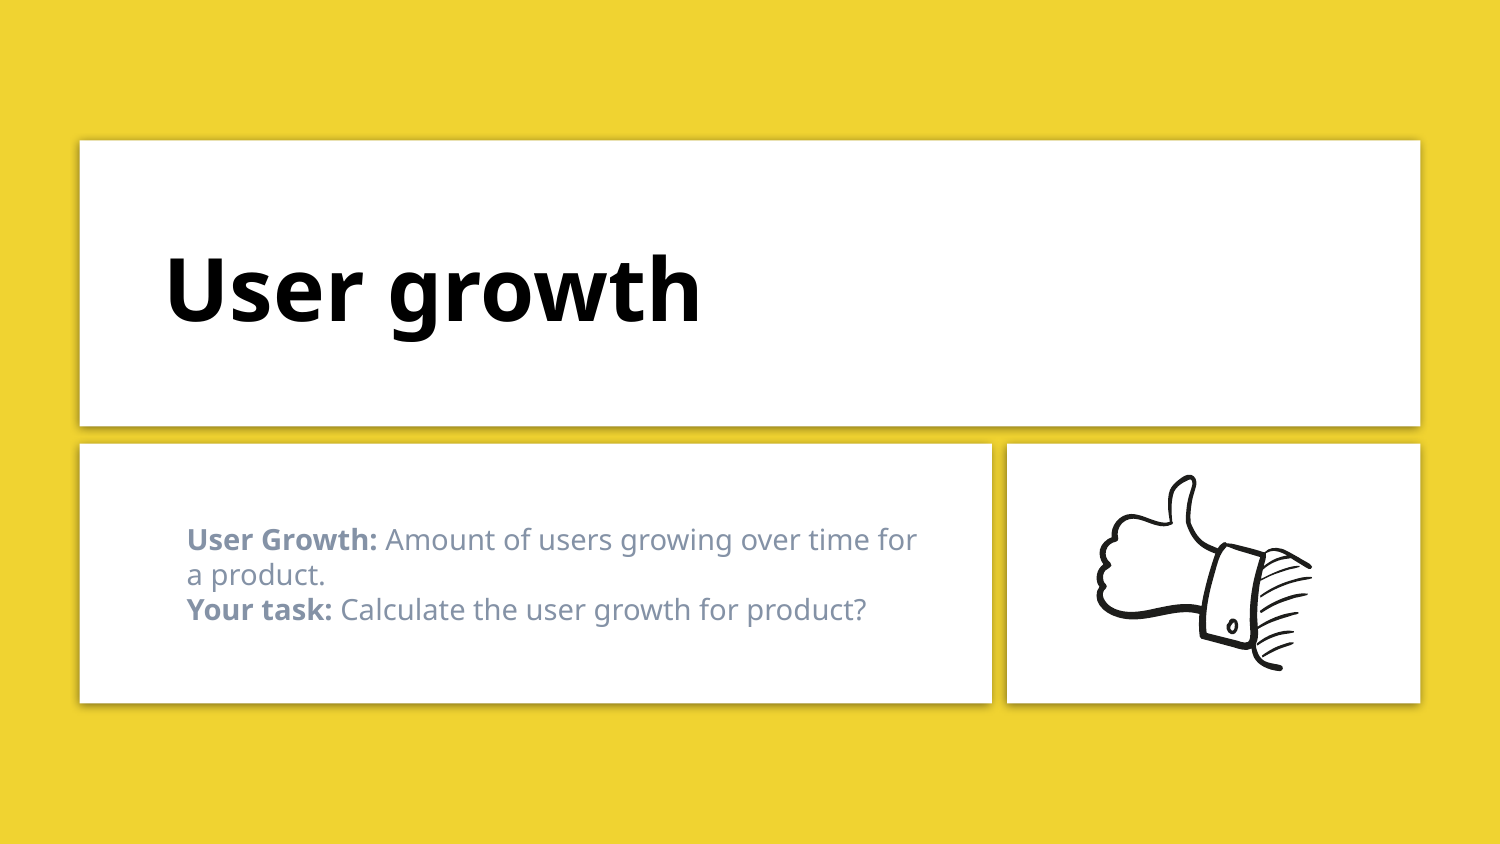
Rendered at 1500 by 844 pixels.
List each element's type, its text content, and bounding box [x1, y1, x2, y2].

text_box [79, 140, 1421, 427]
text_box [1099, 482, 1313, 648]
text_box [79, 443, 992, 704]
title User growth [148, 180, 937, 392]
subtitle User Growth: Amount of users growing over time for a product. Your task: Calculate the user growth for product? [148, 503, 937, 644]
text_box [1007, 443, 1421, 704]
